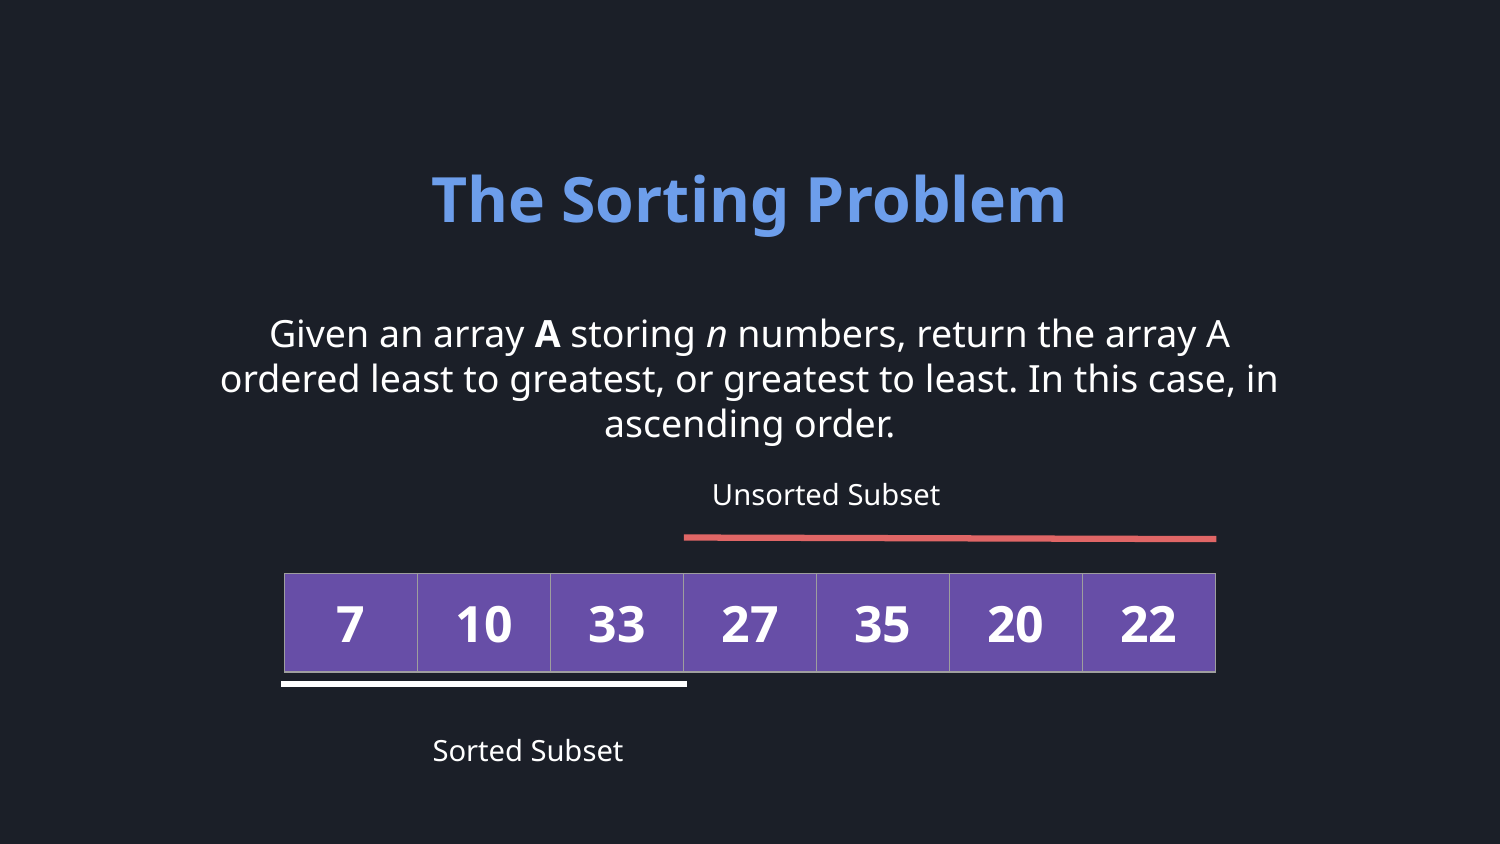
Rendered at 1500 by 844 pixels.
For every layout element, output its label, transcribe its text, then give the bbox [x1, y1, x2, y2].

table_header 33 [551, 574, 683, 671]
table_header 35 [817, 574, 949, 671]
text_box The Sorting Problem Given an array A storing n numbers, return the array A ordered least to greatest, or greatest to least. In this case, in ascending order. [195, 144, 1305, 266]
table_header 7 [285, 574, 417, 671]
text_box Sorted Subset [239, 717, 817, 788]
table_header 27 [684, 574, 816, 671]
table_header 22 [1083, 574, 1215, 671]
table_header 20 [950, 574, 1082, 671]
text_box Unsorted Subset [509, 461, 1144, 531]
table_header 10 [418, 574, 550, 671]
